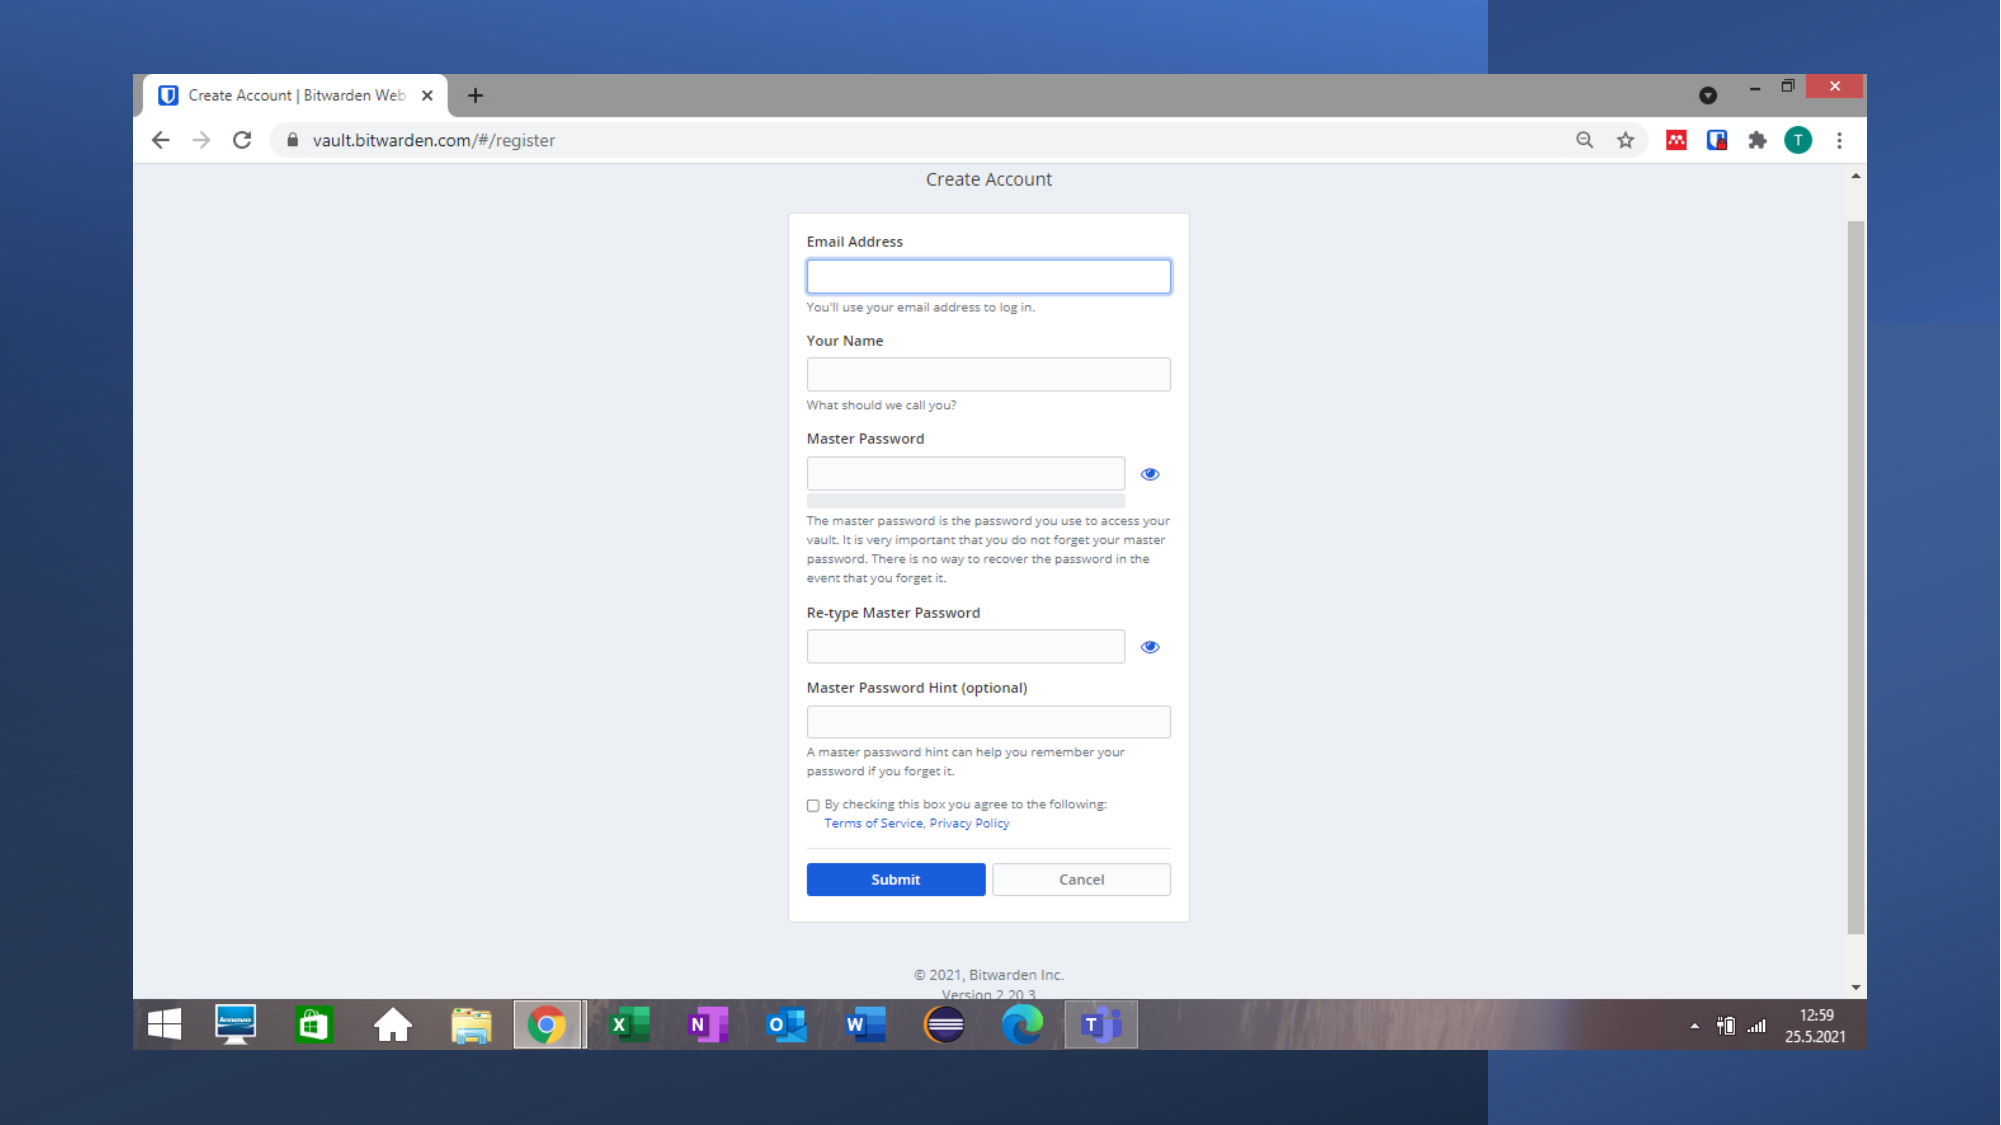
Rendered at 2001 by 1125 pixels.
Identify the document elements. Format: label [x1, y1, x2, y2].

picture [133, 74, 1867, 1050]
text_box [1489, 0, 2000, 321]
text_box [0, 0, 1489, 321]
text_box [0, 321, 2000, 1125]
